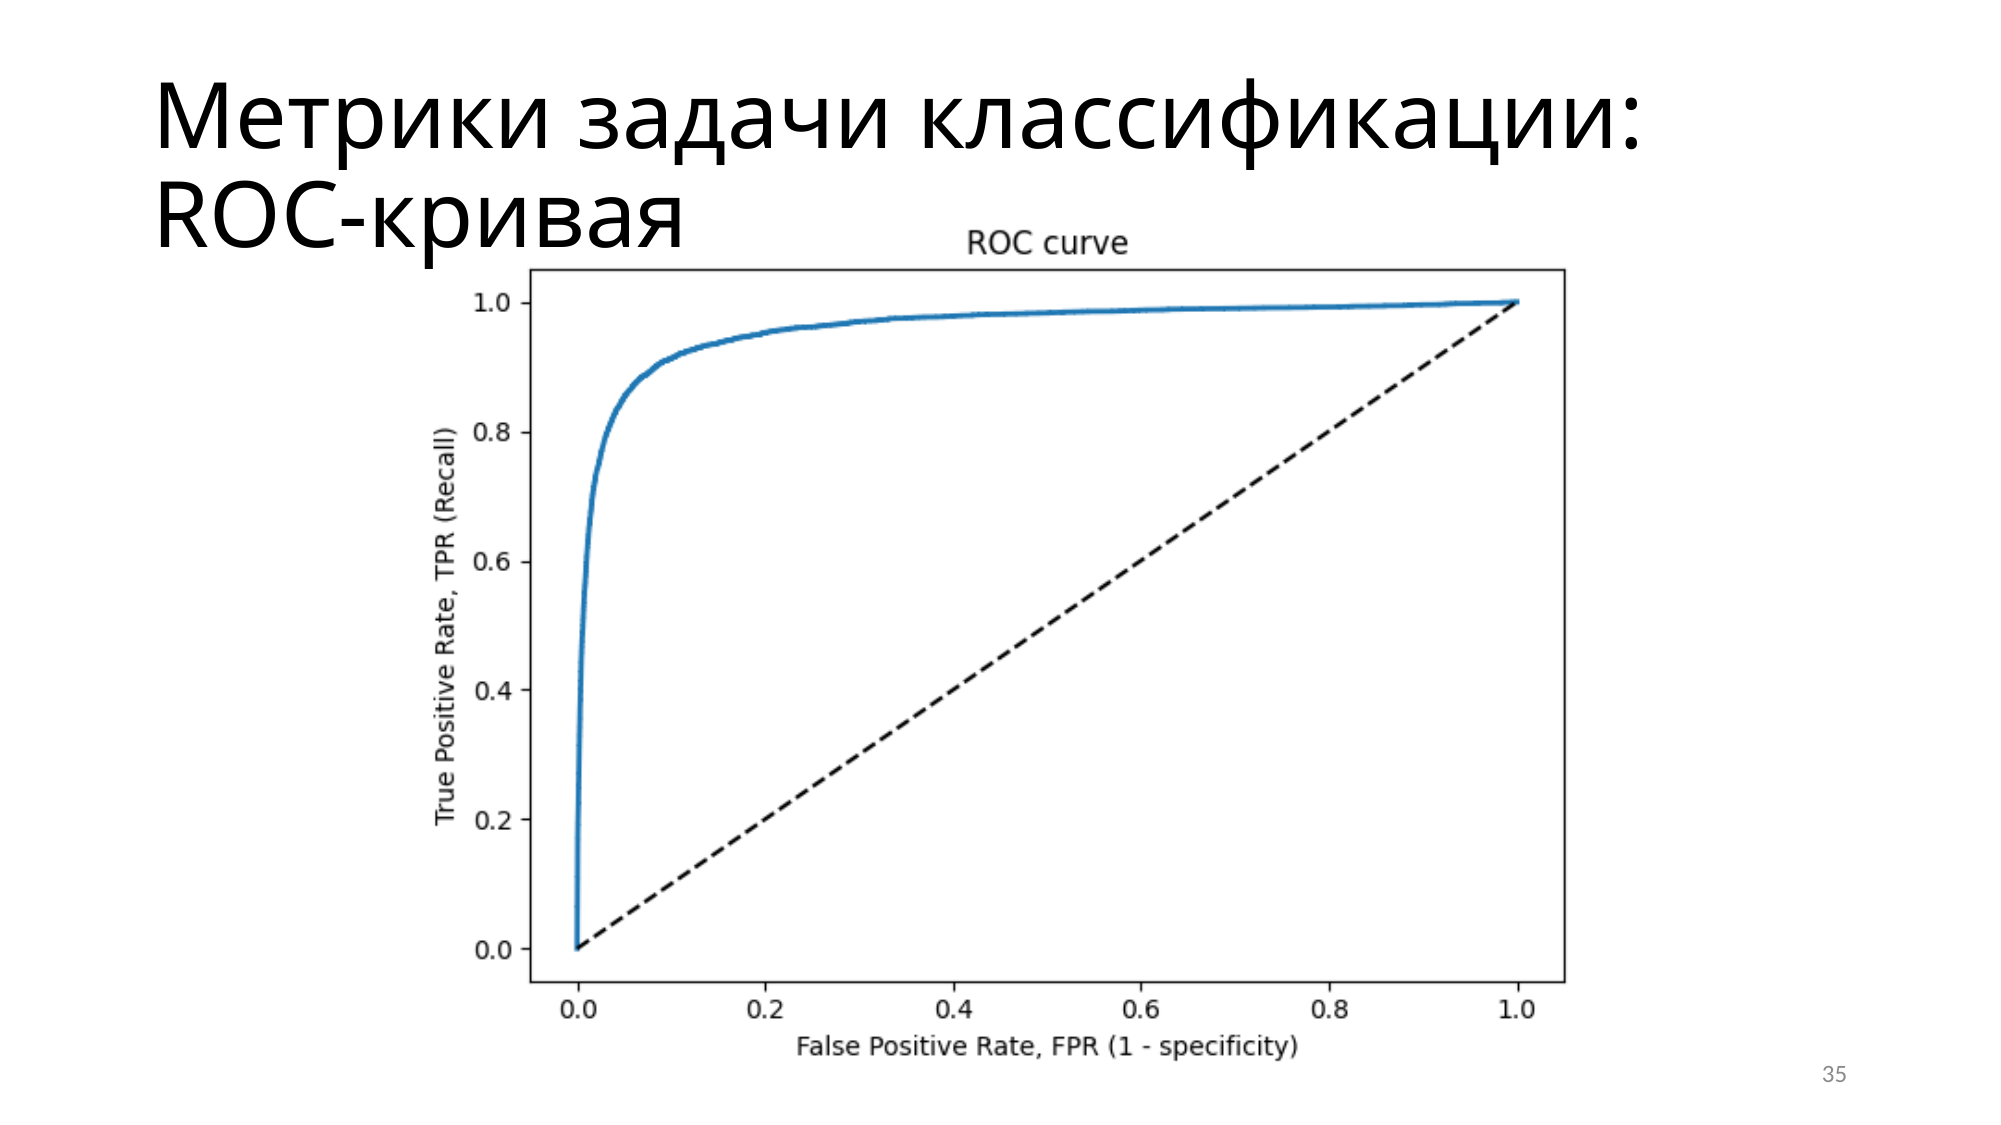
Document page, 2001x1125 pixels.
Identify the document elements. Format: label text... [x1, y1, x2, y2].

title Метрики задачи классификации: ROC-кривая [137, 59, 1863, 278]
picture [408, 201, 1592, 1089]
slide_number 35 [1412, 1042, 1863, 1103]
